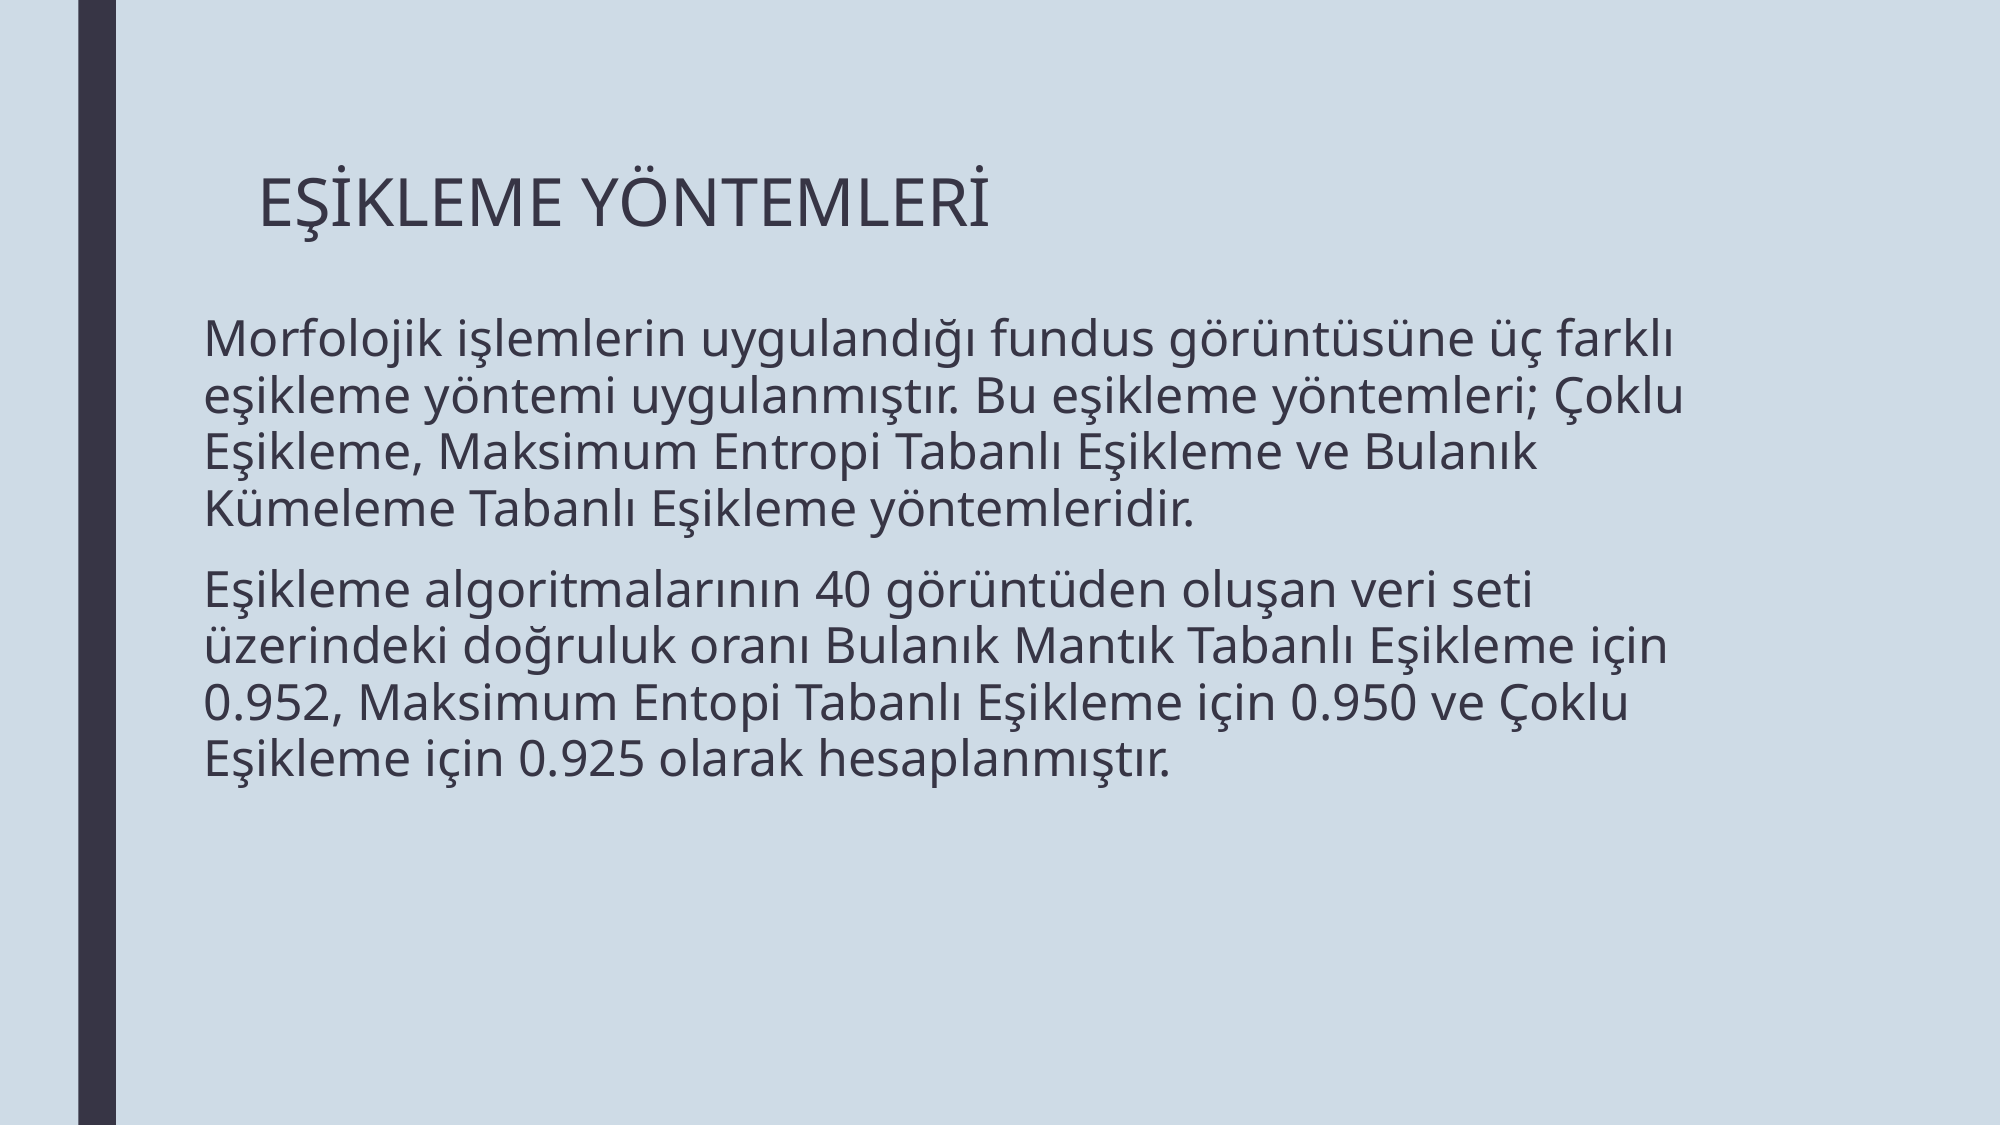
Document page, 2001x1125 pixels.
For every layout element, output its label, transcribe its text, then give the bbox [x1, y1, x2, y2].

title EŞİKLEME YÖNTEMLERİ [242, 161, 1842, 263]
list Morfolojik işlemlerin uygulandığı fundus görüntüsüne üç farklı eşikleme yöntemi uygulanmıştır. Bu eşikleme yöntemleri; Çoklu Eşikleme, Maksimum Entropi Tabanlı Eşikleme ve Bulanık Kümeleme Tabanlı Eşikleme yöntemleridir. Eşikleme algoritmalarının 40 görüntüden oluşan veri seti üzerindeki doğruluk oranı Bulanık Mantık Tabanlı Eşikleme için 0.952, Maksimum Entopi Tabanlı Eşikleme için 0.950 ve Çoklu Eşikleme için 0.925 olarak hesaplanmıştır. [188, 304, 1764, 892]
